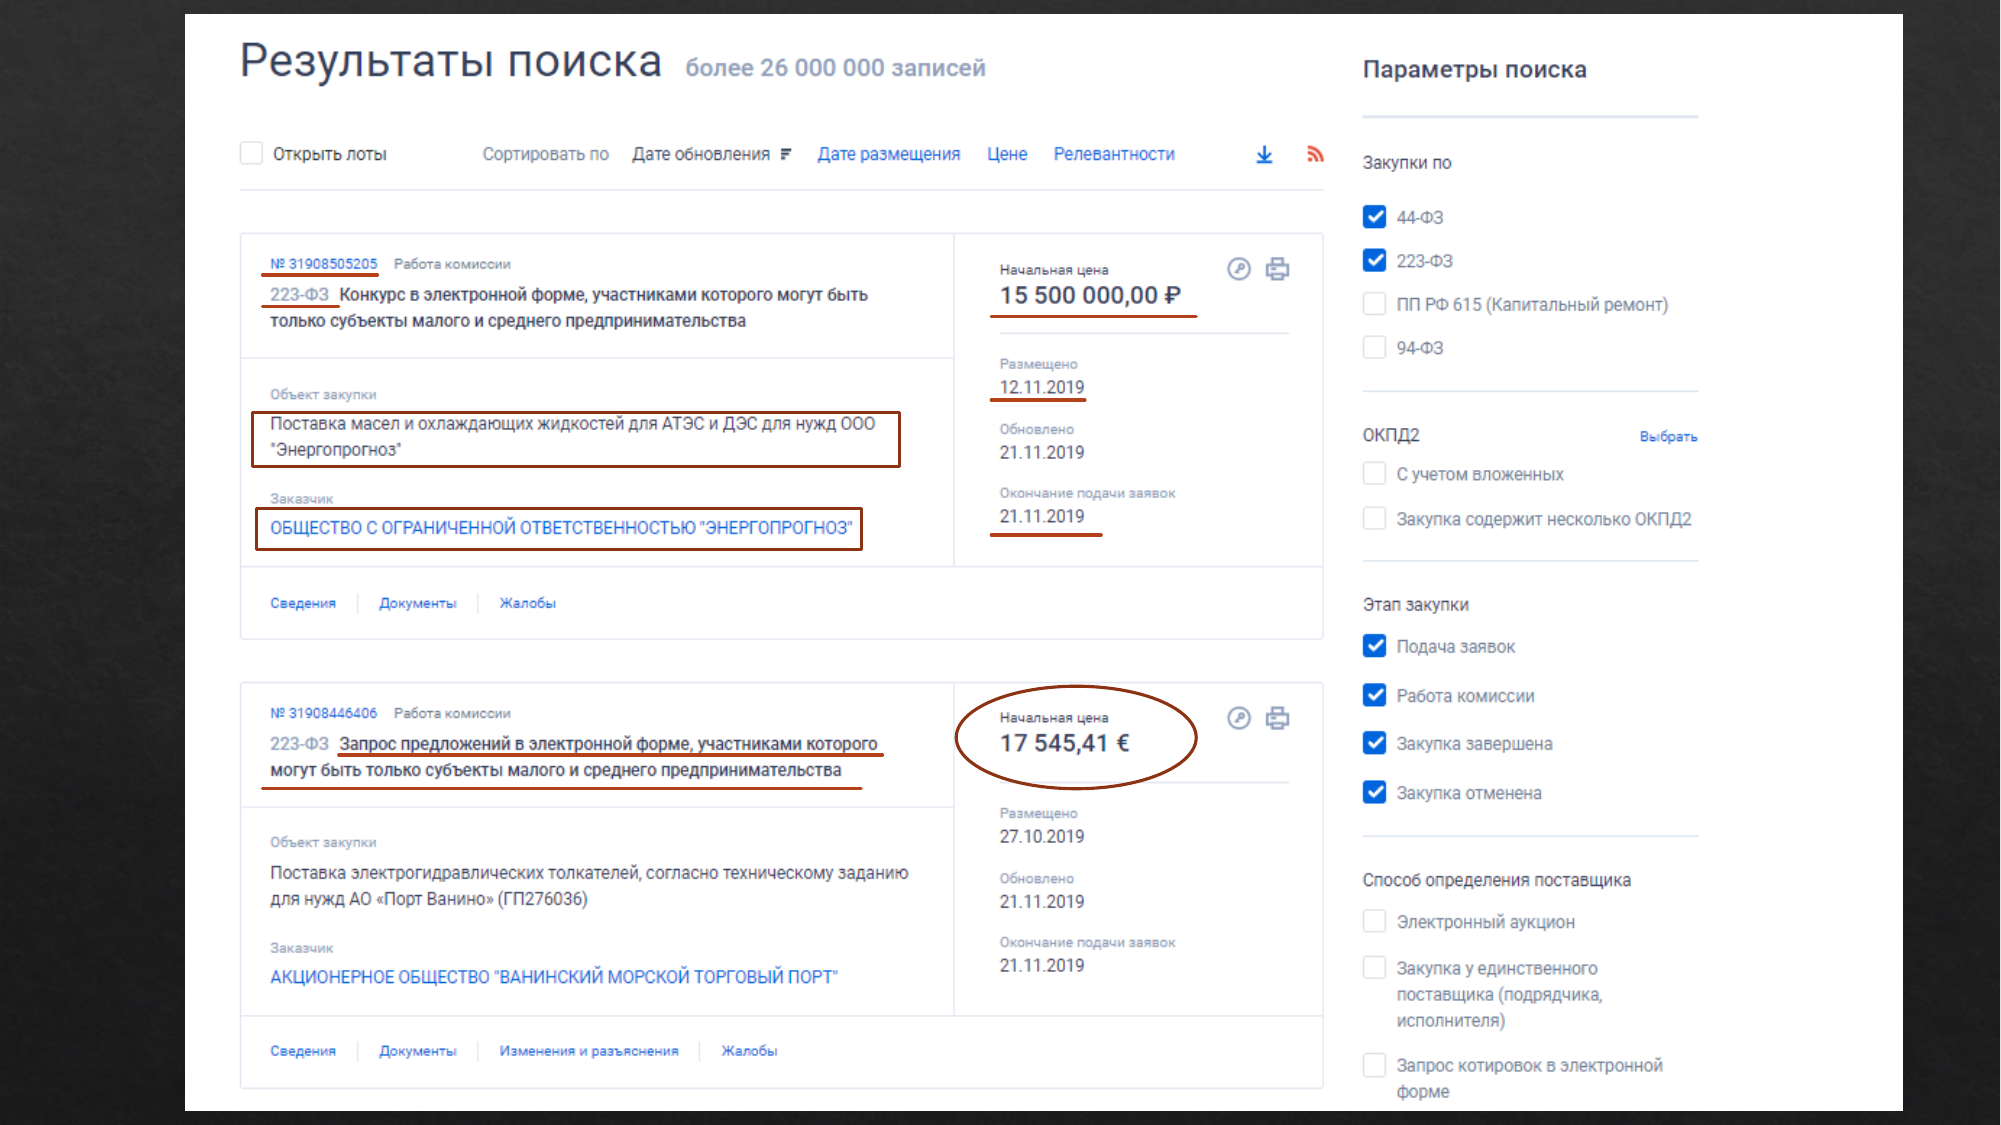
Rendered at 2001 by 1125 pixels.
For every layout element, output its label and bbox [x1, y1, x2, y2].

picture [184, 14, 1903, 1111]
